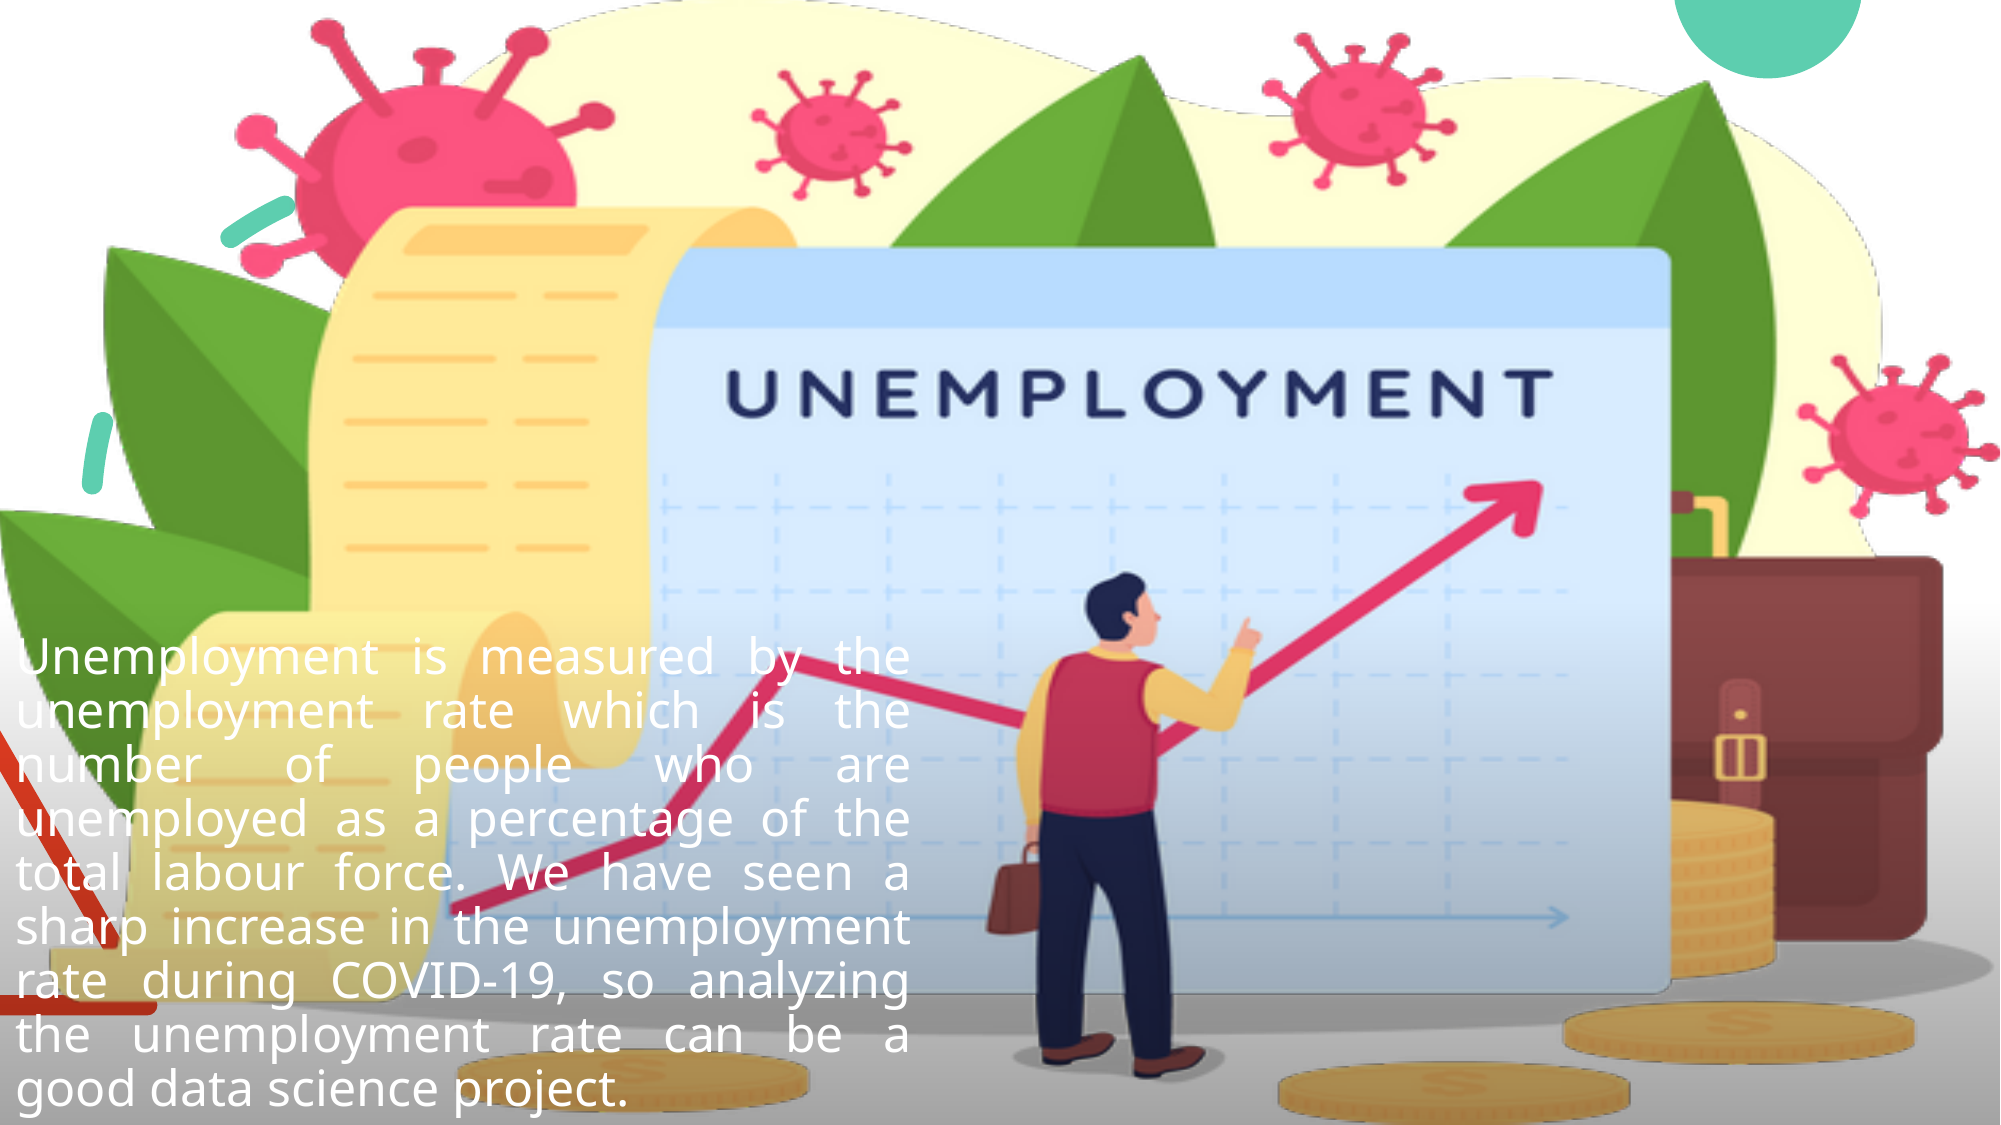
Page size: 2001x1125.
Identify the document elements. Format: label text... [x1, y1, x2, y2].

title Unemployment is measured by the unemployment rate which is the number of people who are unemployed as a percentage of the total labour force. We have seen a sharp increase in the unemployment rate during COVID-19, so analyzing the unemployment rate can be a good data science project. [0, 638, 928, 1125]
text_box [0, 600, 2000, 1125]
text_box [0, 0, 2000, 600]
